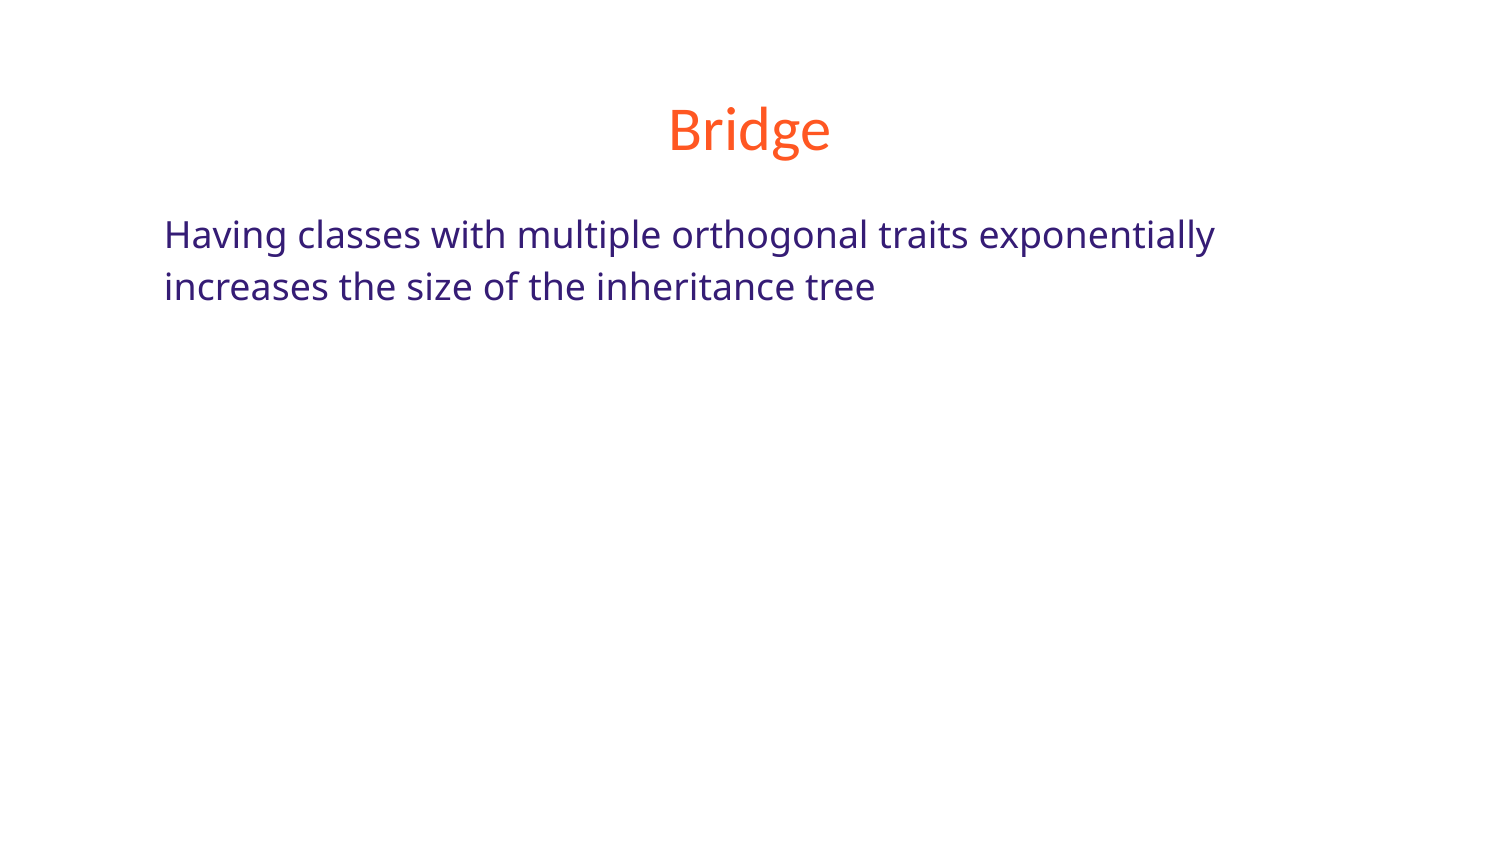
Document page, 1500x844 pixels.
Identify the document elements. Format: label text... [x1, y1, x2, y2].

list Having classes with multiple orthogonal traits exponentially increases the size of the inheritance tree [148, 189, 1350, 750]
title Bridge [51, 72, 1449, 167]
